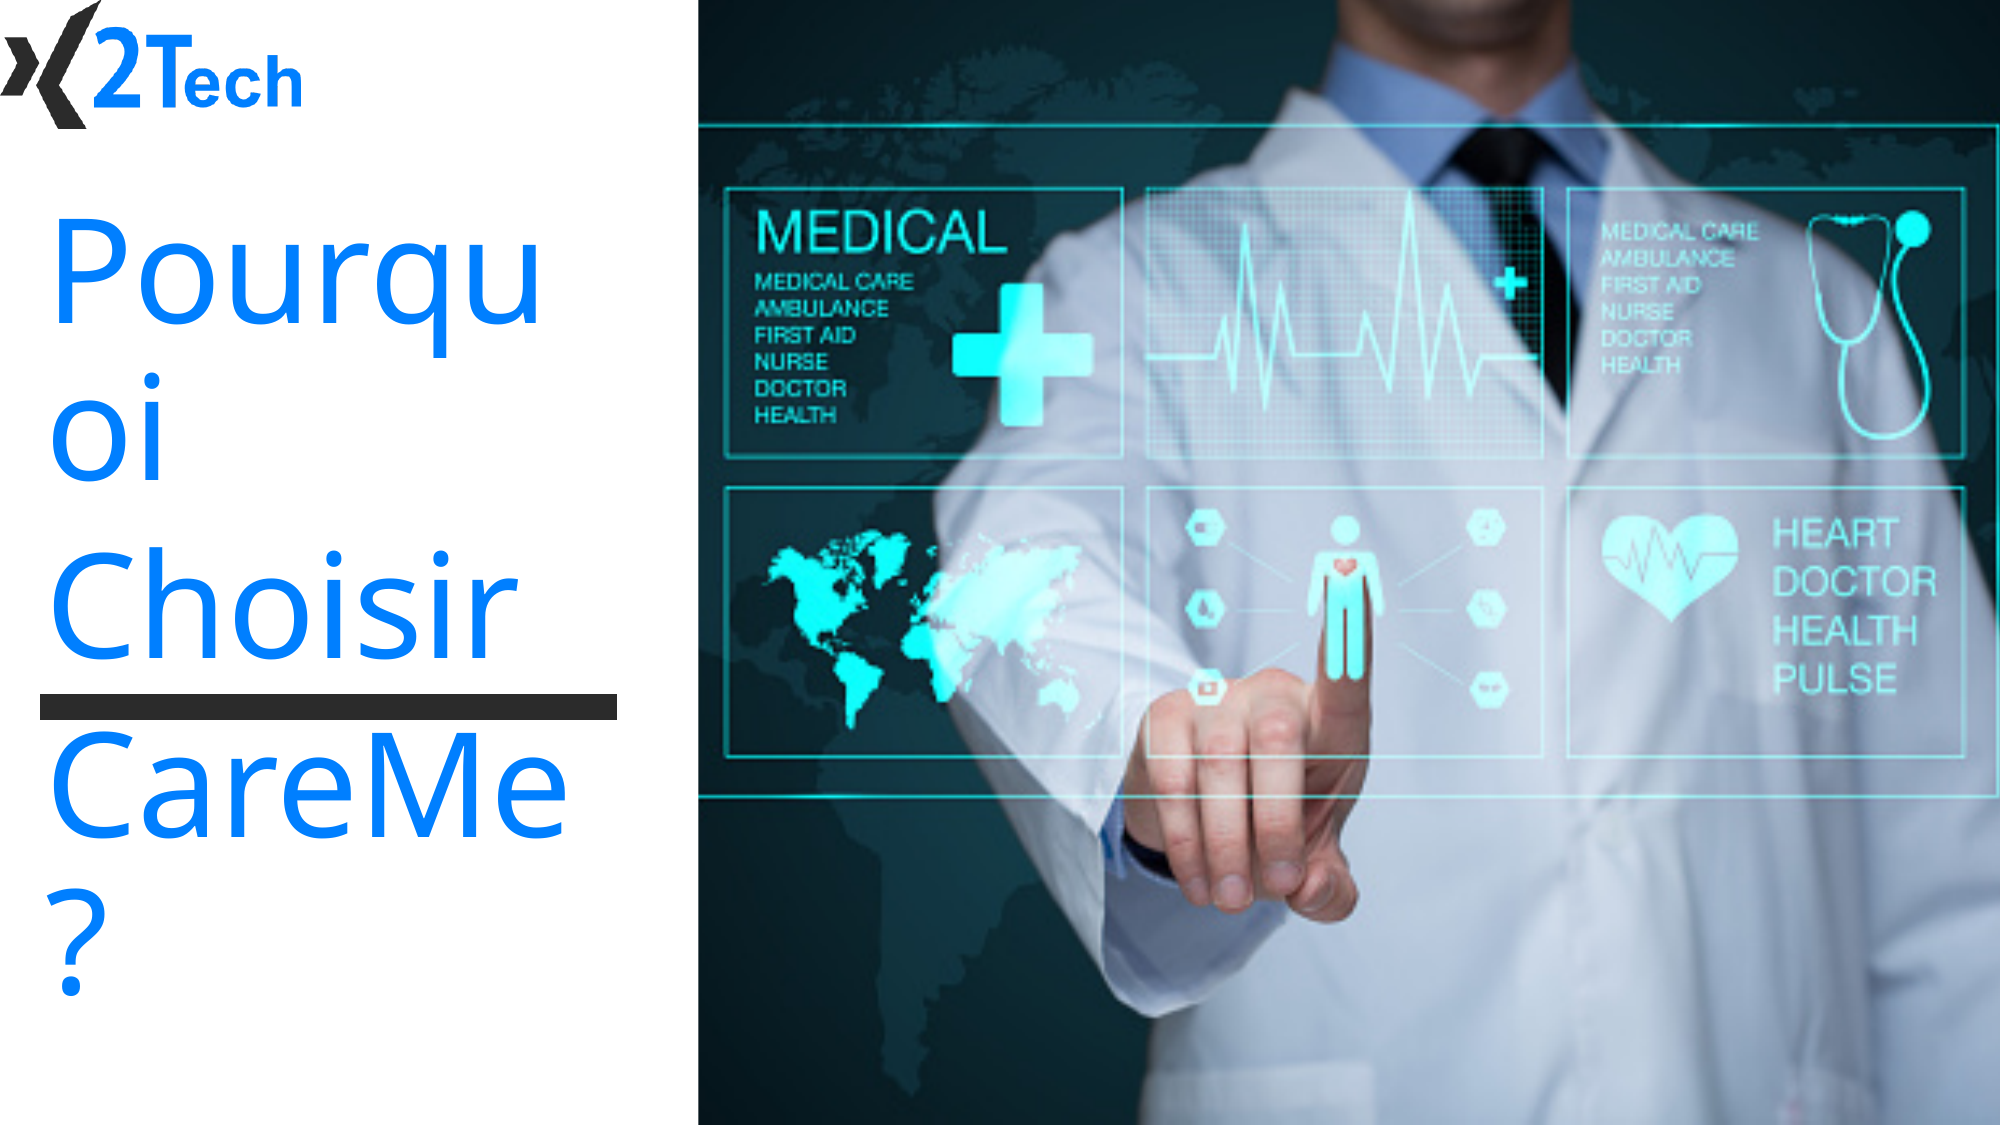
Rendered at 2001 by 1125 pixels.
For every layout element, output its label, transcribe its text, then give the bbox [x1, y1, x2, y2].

list Pourquoi Choisir CareMe ? [30, 189, 635, 563]
picture [698, 0, 2000, 1125]
picture [0, 0, 301, 129]
